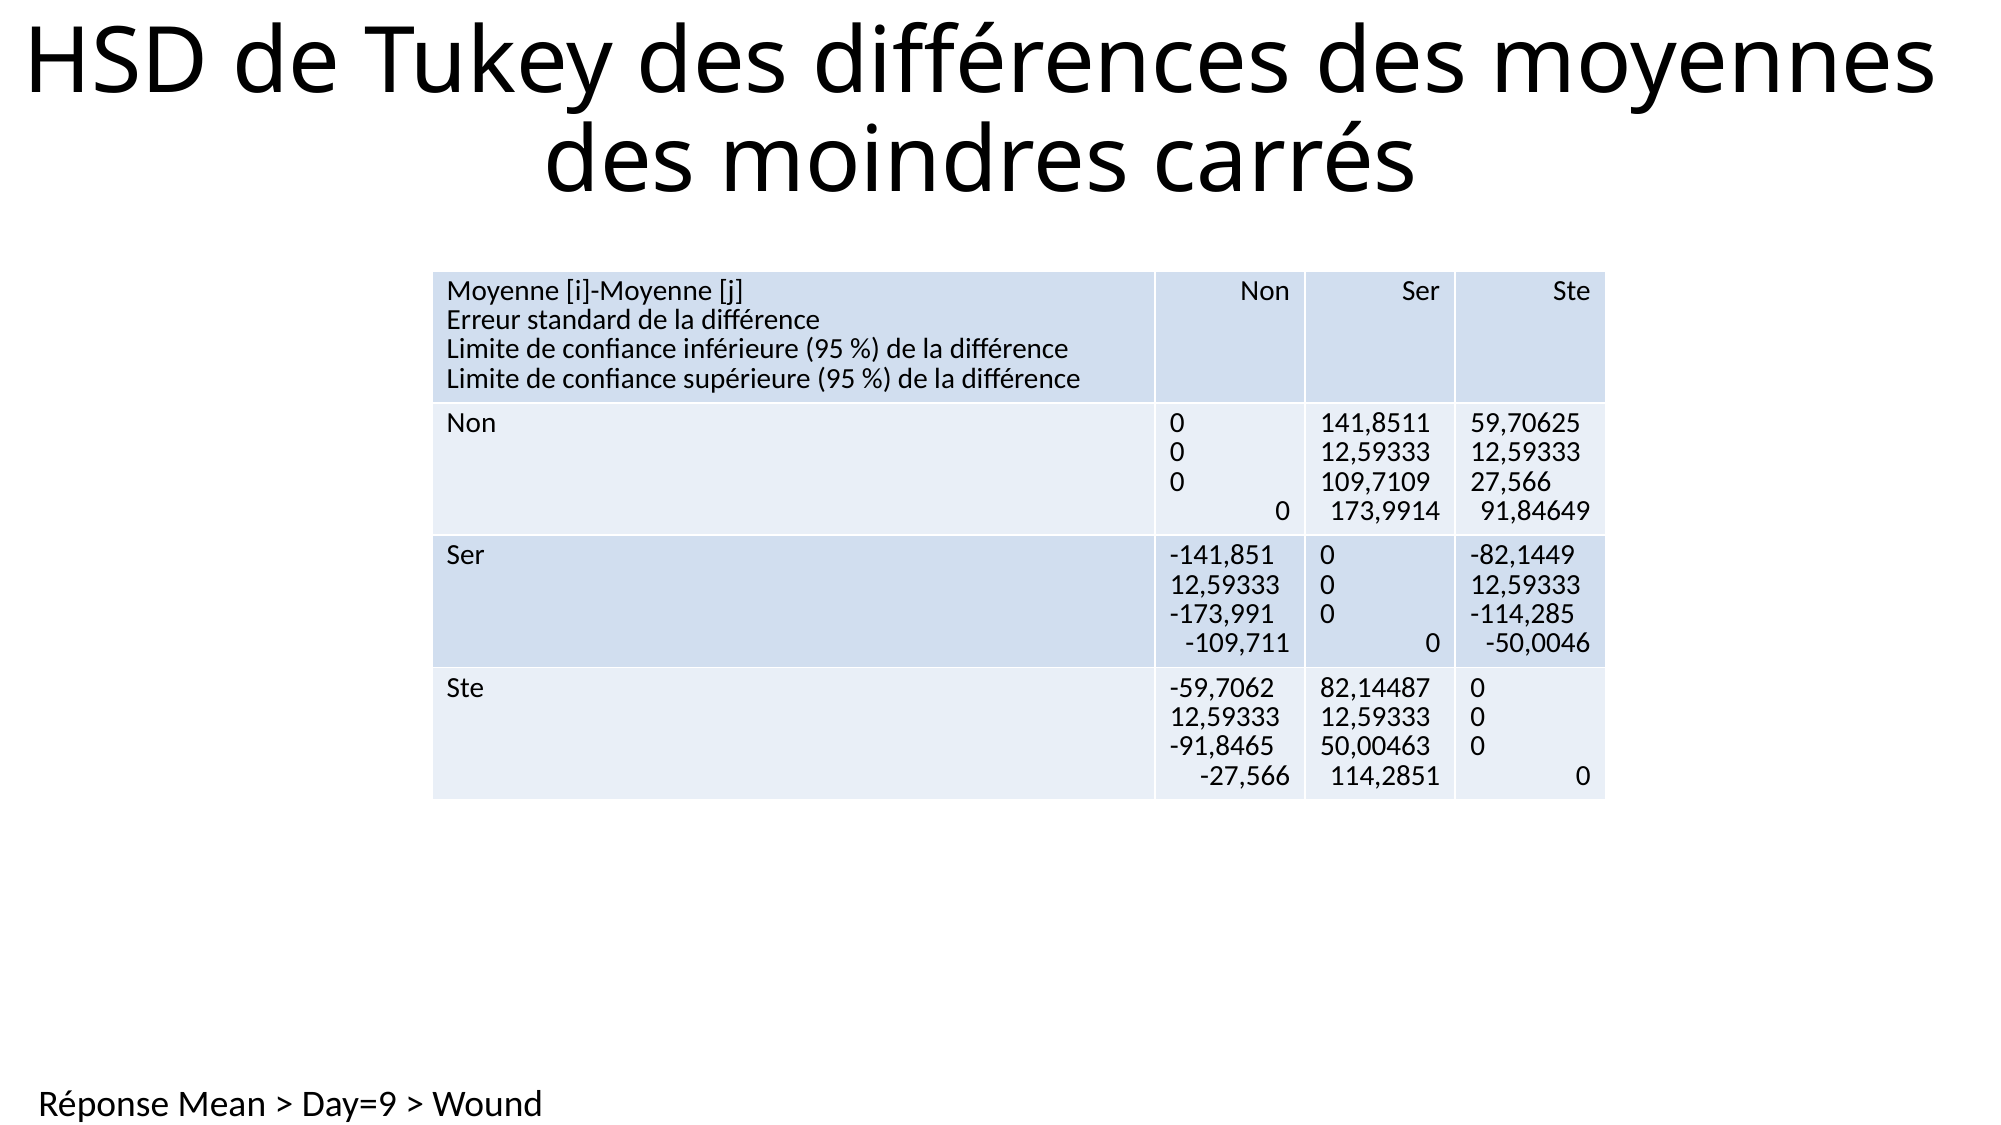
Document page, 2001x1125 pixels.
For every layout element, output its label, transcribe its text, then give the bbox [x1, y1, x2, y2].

table_header Moyenne [i]-Moyenne [j] Erreur standard de la différence Limite de confiance inférieure (95 %) de la différence Limite de confiance supérieure (95 %) de la différence [433, 272, 1154, 402]
table_cell 82,14487 12,59333 50,00463 114,2851 [1306, 668, 1454, 799]
table_cell 0 0 0 0 [1156, 404, 1304, 534]
table_cell 141,8511 12,59333 109,7109 173,9914 [1306, 404, 1454, 534]
table_cell Ste [433, 668, 1154, 799]
table_header Ste [1456, 272, 1605, 402]
table_cell -141,851 12,59333 -173,991 -109,711 [1156, 536, 1304, 667]
title HSD de Tukey des différences des moyennes des moindres carrés [0, 0, 1963, 225]
table_cell 0 0 0 0 [1456, 668, 1605, 799]
table_cell -59,7062 12,59333 -91,8465 -27,566 [1156, 668, 1304, 799]
table_cell 59,70625 12,59333 27,566 91,84649 [1456, 404, 1605, 534]
table_cell Ser [433, 536, 1154, 667]
text_box Réponse Mean > Day=9 > Wound [38, 1079, 545, 1125]
table_header Ser [1306, 272, 1454, 402]
table_cell 0 0 0 0 [1306, 536, 1454, 667]
table_header Non [1156, 272, 1304, 402]
table_cell Non [433, 404, 1154, 534]
table_cell -82,1449 12,59333 -114,285 -50,0046 [1456, 536, 1605, 667]
